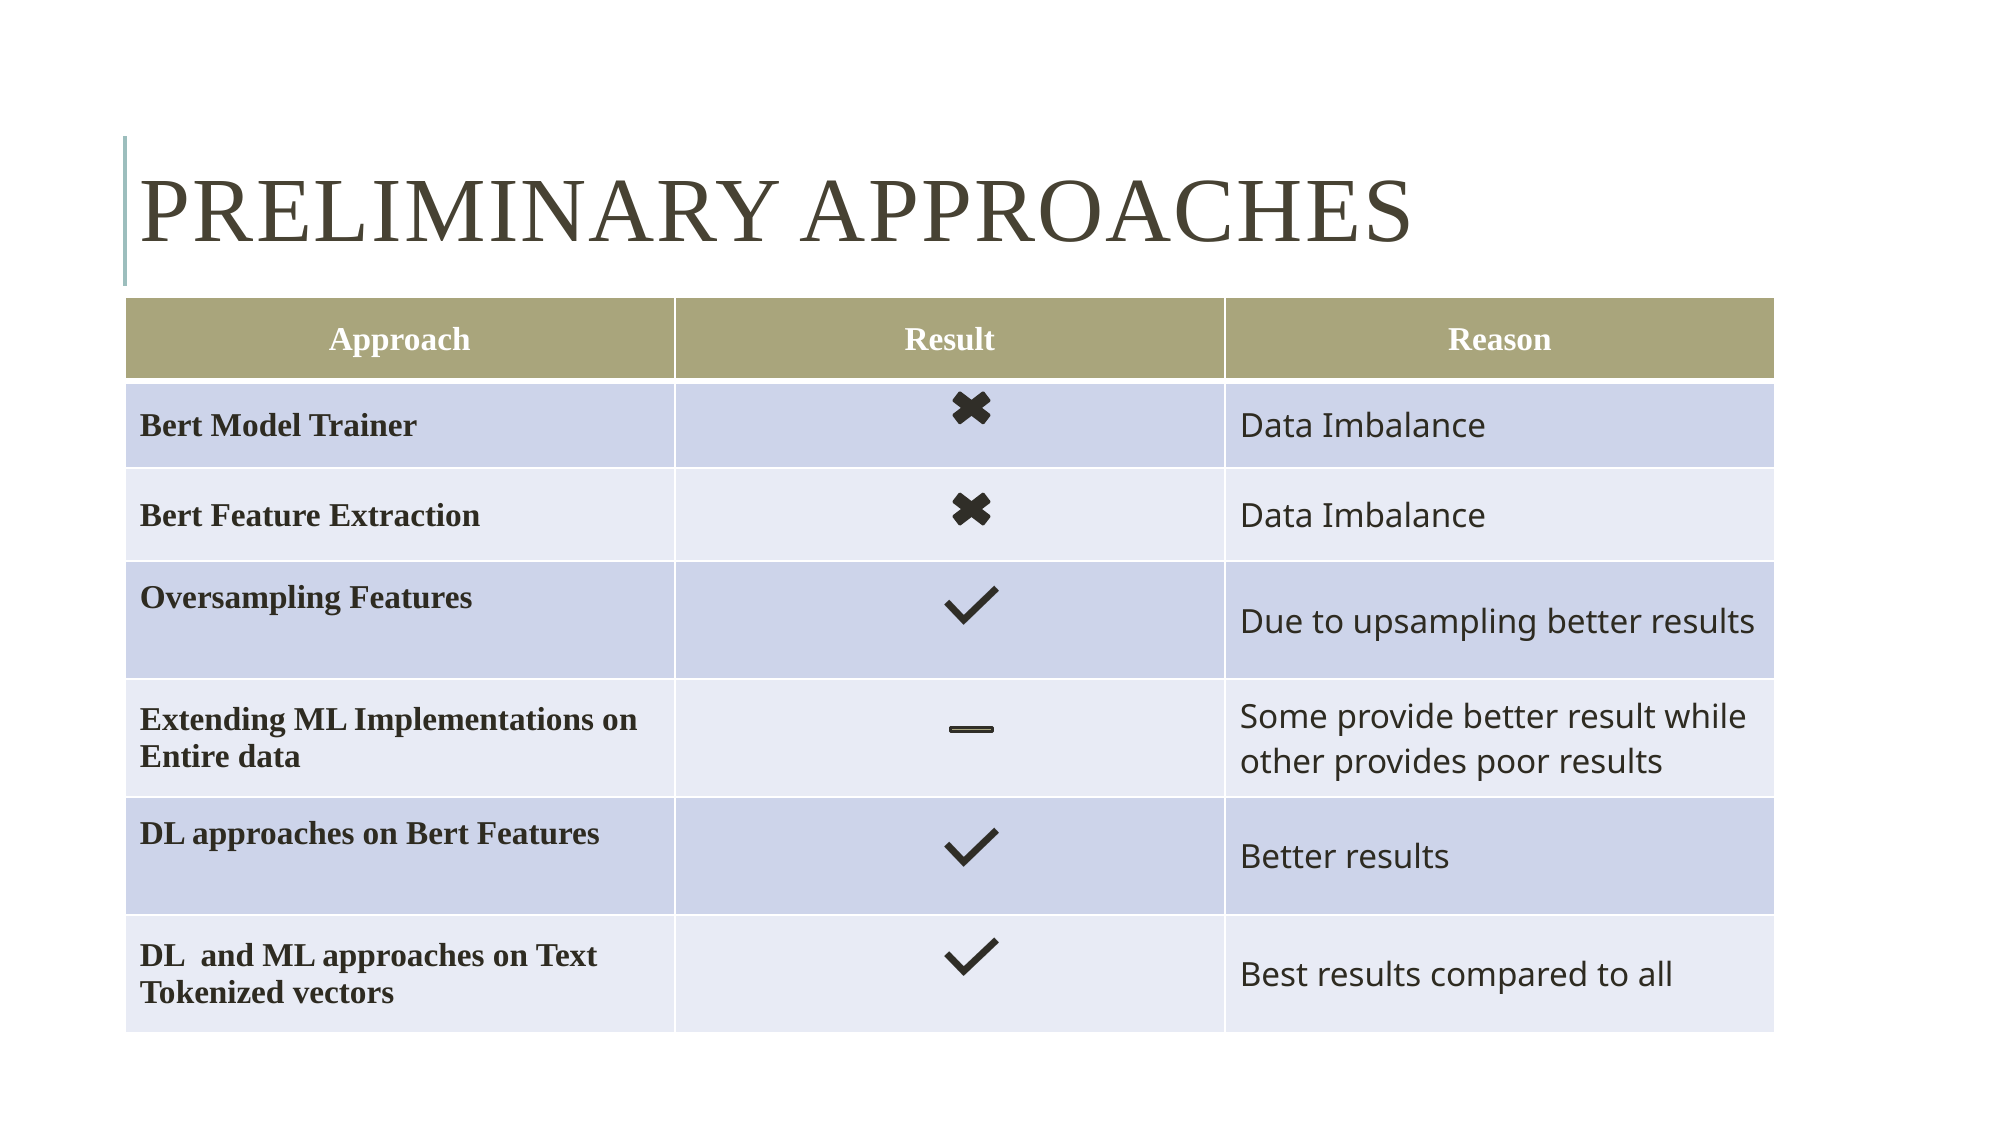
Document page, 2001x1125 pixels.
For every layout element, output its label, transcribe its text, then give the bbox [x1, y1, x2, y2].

table_cell DL approaches on Bert Features [126, 798, 674, 914]
table_cell [676, 680, 1224, 796]
table_header Approach [126, 298, 674, 378]
table_cell [676, 469, 1224, 560]
table_cell [676, 916, 1224, 1032]
text_box [949, 726, 994, 733]
table_cell [676, 562, 1224, 678]
table_cell Data Imbalance [1226, 384, 1774, 467]
table_cell [676, 384, 1224, 467]
table_header Reason [1226, 298, 1774, 378]
table_header Result [676, 298, 1224, 378]
table_cell Better results [1226, 798, 1774, 914]
table_cell Data Imbalance [1226, 469, 1774, 560]
text_box [952, 492, 991, 526]
table_cell Oversampling Features [126, 562, 674, 678]
table_cell Bert Feature Extraction [126, 469, 674, 560]
table_cell Best results compared to all [1226, 916, 1774, 1032]
picture [942, 576, 1001, 634]
table_cell Bert Model Trainer [126, 384, 674, 467]
picture [942, 818, 1001, 876]
text_box [952, 391, 991, 425]
table_cell [676, 798, 1224, 914]
title Preliminary Approaches [124, 91, 1720, 296]
table_cell DL and ML approaches on Text Tokenized vectors [126, 916, 674, 1032]
table_cell Due to upsampling better results [1226, 562, 1774, 678]
table_cell Some provide better result while other provides poor results [1226, 680, 1774, 796]
table_cell Extending ML Implementations on Entire data [126, 680, 674, 796]
picture [942, 927, 1001, 986]
